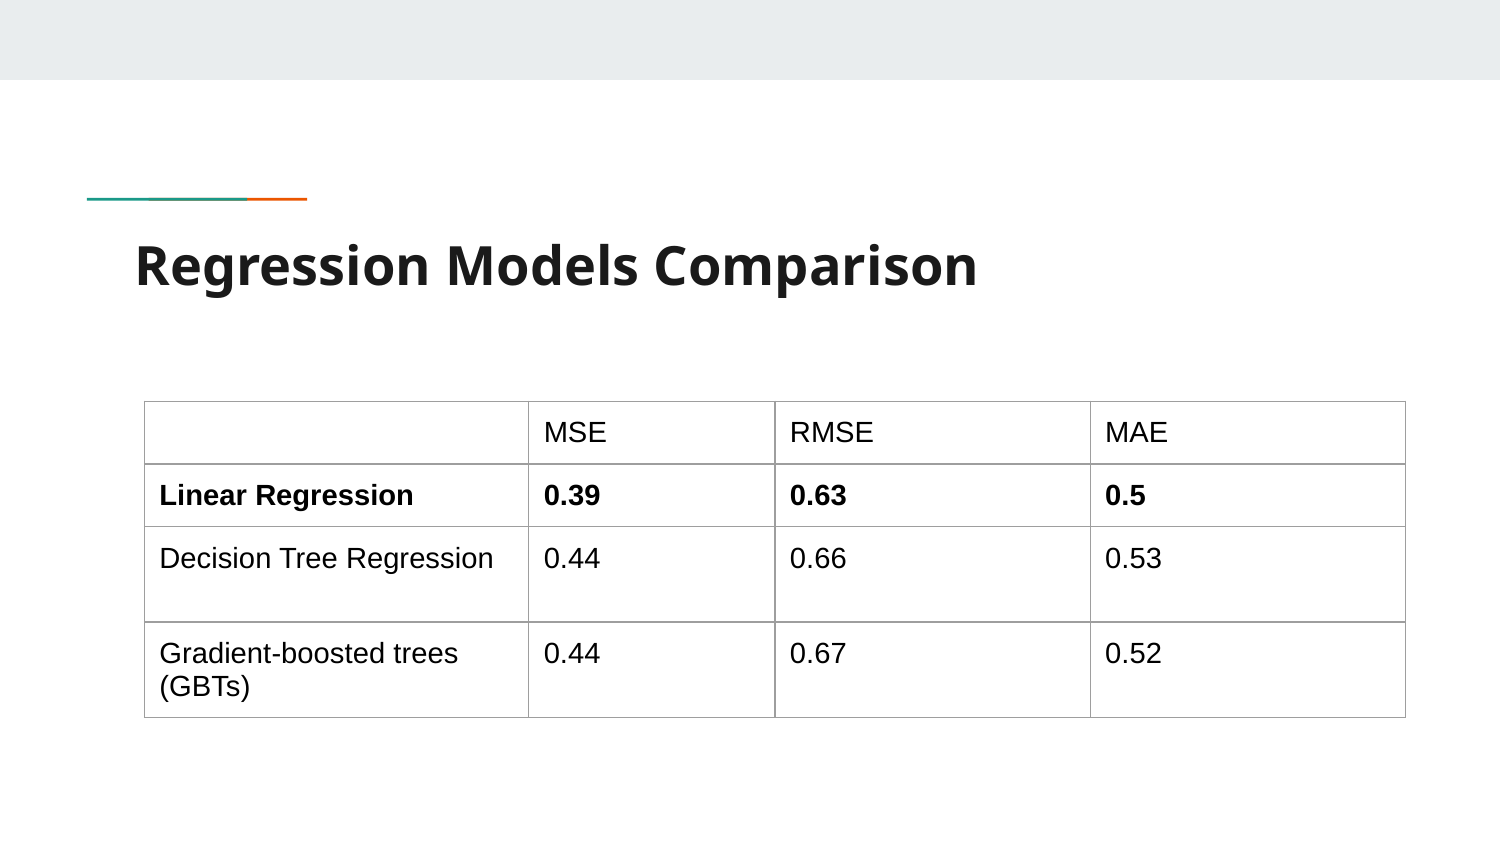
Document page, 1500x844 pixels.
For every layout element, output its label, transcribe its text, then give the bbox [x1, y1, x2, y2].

table_header MAE [1091, 402, 1405, 463]
table_cell Decision Tree Regression [145, 527, 528, 621]
table_cell 0.63 [776, 465, 1090, 526]
table_cell Gradient-boosted trees (GBTs) [145, 623, 528, 717]
table_cell Linear Regression [145, 465, 528, 526]
table_cell 0.52 [1091, 623, 1405, 717]
table_cell 0.5 [1091, 465, 1405, 526]
table_cell 0.53 [1091, 527, 1405, 621]
table_cell 0.66 [776, 527, 1090, 621]
table_header RMSE [776, 402, 1090, 463]
table_header MSE [529, 402, 774, 463]
title Regression Models Comparison [119, 216, 1381, 305]
table_cell 0.67 [776, 623, 1090, 717]
table_header [145, 402, 528, 463]
table_cell 0.44 [529, 623, 774, 717]
table_cell 0.44 [529, 527, 774, 621]
table_cell 0.39 [529, 465, 774, 526]
